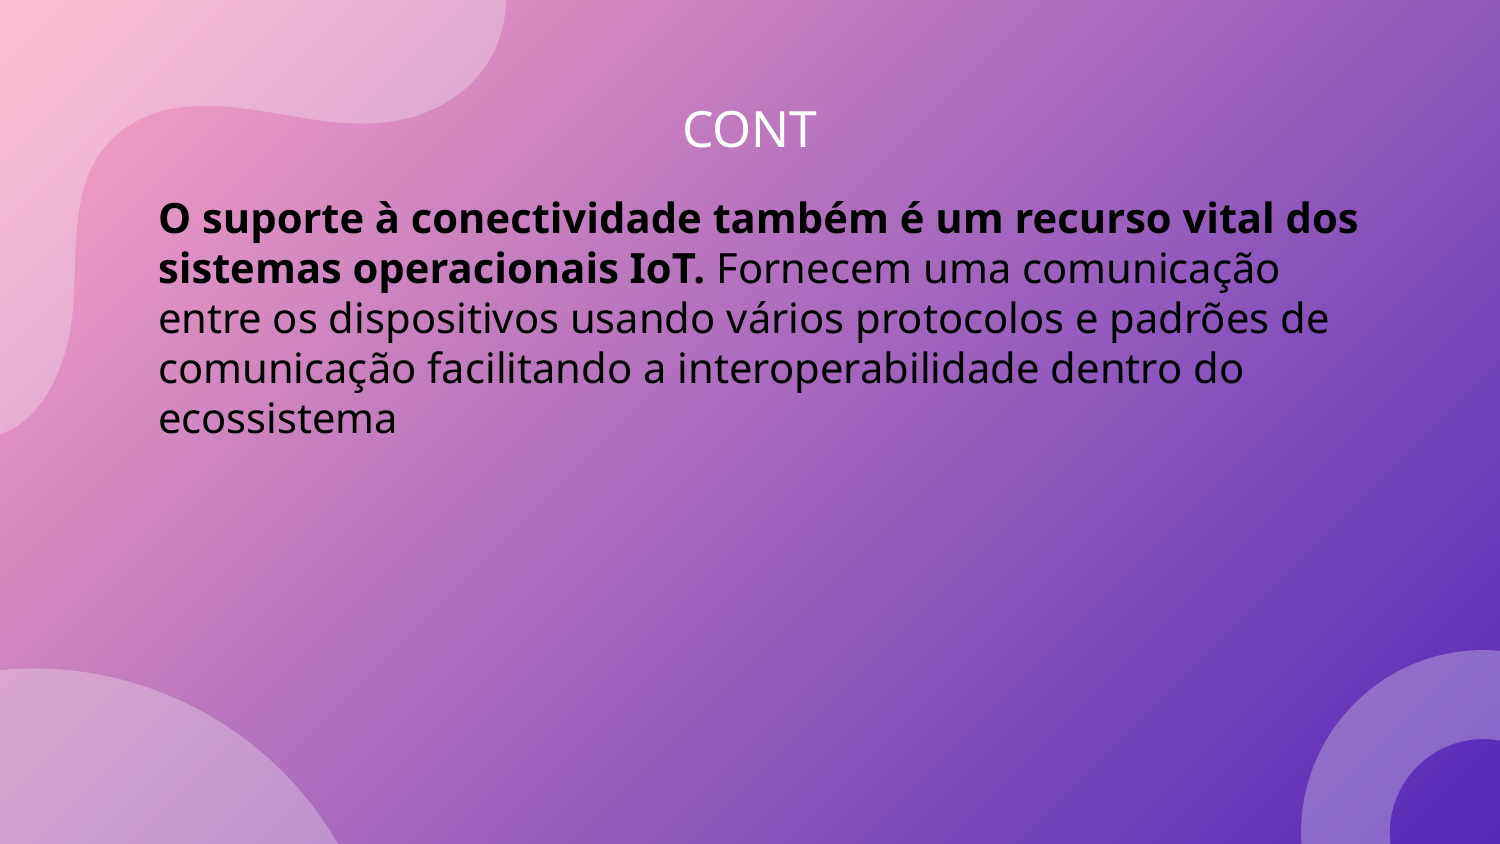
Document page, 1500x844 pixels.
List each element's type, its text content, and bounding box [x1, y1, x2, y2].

list O suporte à conectividade também é um recurso vital dos sistemas operacionais IoT. Fornecem uma comunicação entre os dispositivos usando vários protocolos e padrões de comunicação facilitando a interoperabilidade dentro do ecossistema [118, 176, 1382, 750]
title CONT [118, 87, 1382, 167]
